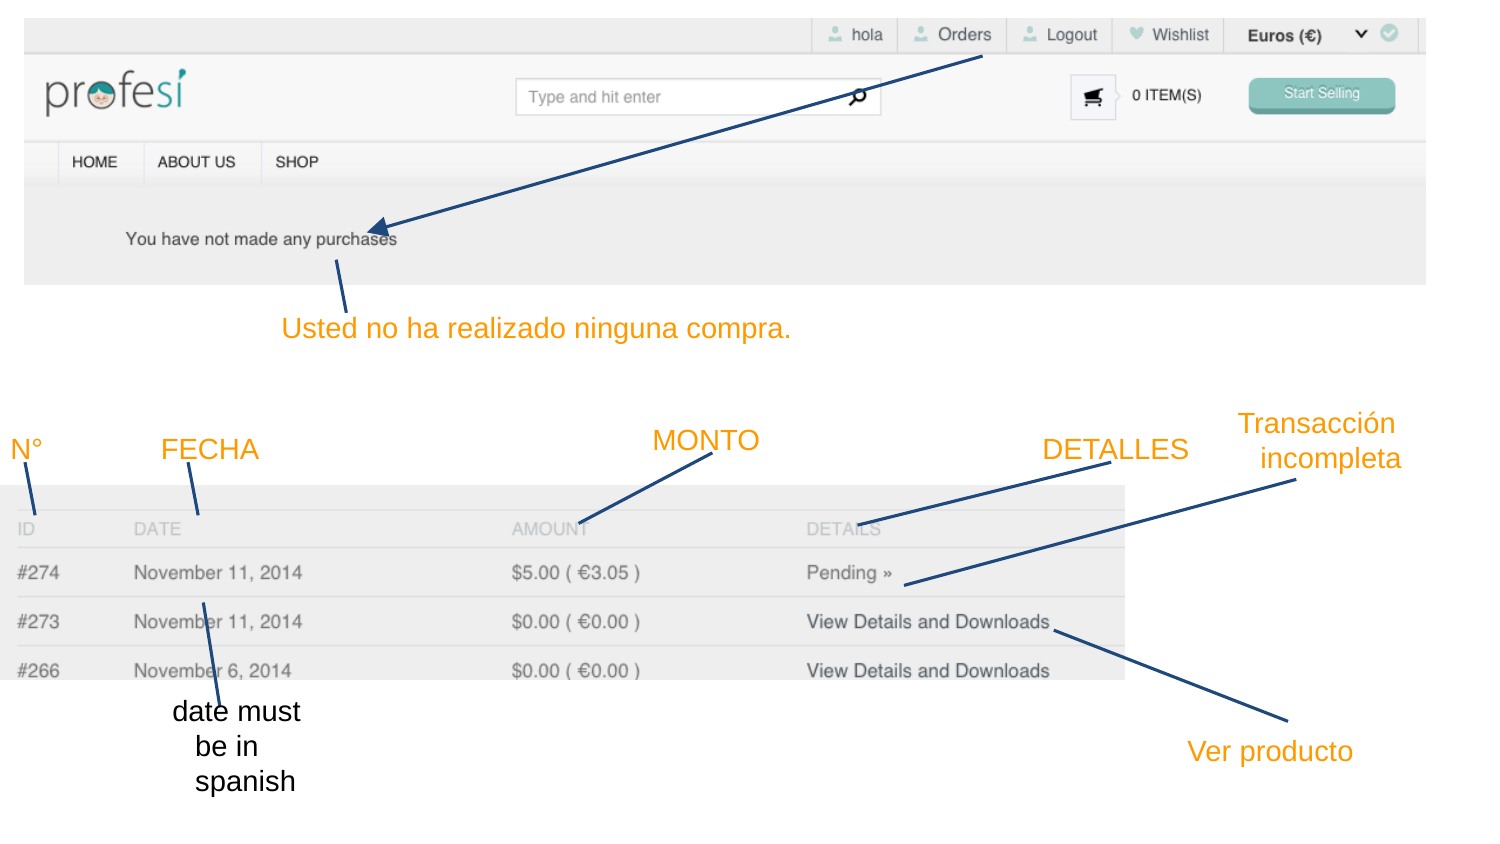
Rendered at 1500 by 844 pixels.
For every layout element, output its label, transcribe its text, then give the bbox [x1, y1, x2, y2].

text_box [578, 452, 713, 524]
text_box MONTO [603, 412, 802, 466]
text_box date must be in spanish [123, 717, 322, 771]
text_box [187, 461, 199, 516]
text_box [24, 461, 36, 516]
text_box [366, 55, 983, 233]
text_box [1053, 629, 1289, 722]
text_box N° [0, 421, 112, 475]
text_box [903, 479, 1297, 586]
list Usted no ha realizado ninguna compra. [233, 294, 964, 352]
text_box Ver producto [1139, 721, 1438, 779]
text_box Transacción incompleta [1292, 458, 1488, 517]
picture [24, 18, 1426, 286]
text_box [335, 259, 347, 314]
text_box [857, 461, 1112, 526]
picture [0, 485, 1126, 680]
text_box DETALLES [993, 419, 1292, 477]
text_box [203, 602, 221, 708]
text_box FECHA [112, 421, 310, 475]
